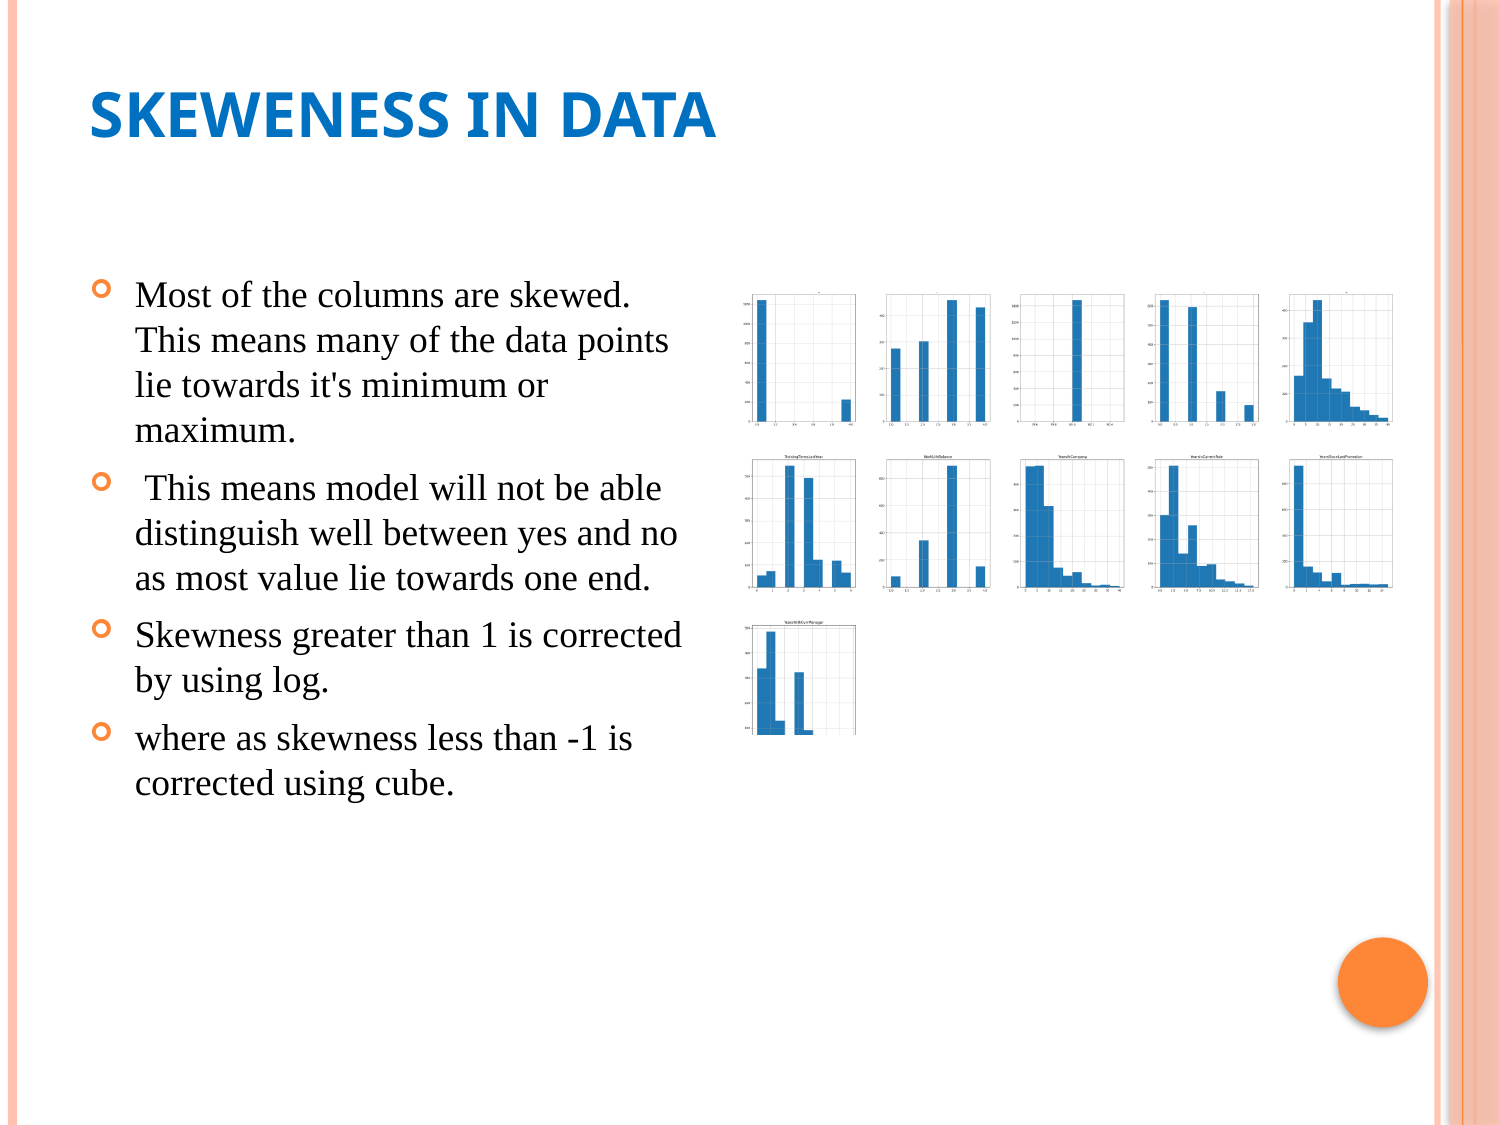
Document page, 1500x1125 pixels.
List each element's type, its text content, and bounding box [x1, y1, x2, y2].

list Most of the columns are skewed. This means many of the data points lie towards it's minimum or maximum. This means model will not be able distinguish well between yes and no as most value lie towards one end. Skewness greater than 1 is corrected by using log. where as skewness less than -1 is corrected using cube. [75, 262, 715, 1062]
picture [737, 292, 1393, 736]
title Skeweness in data [75, 45, 1300, 233]
